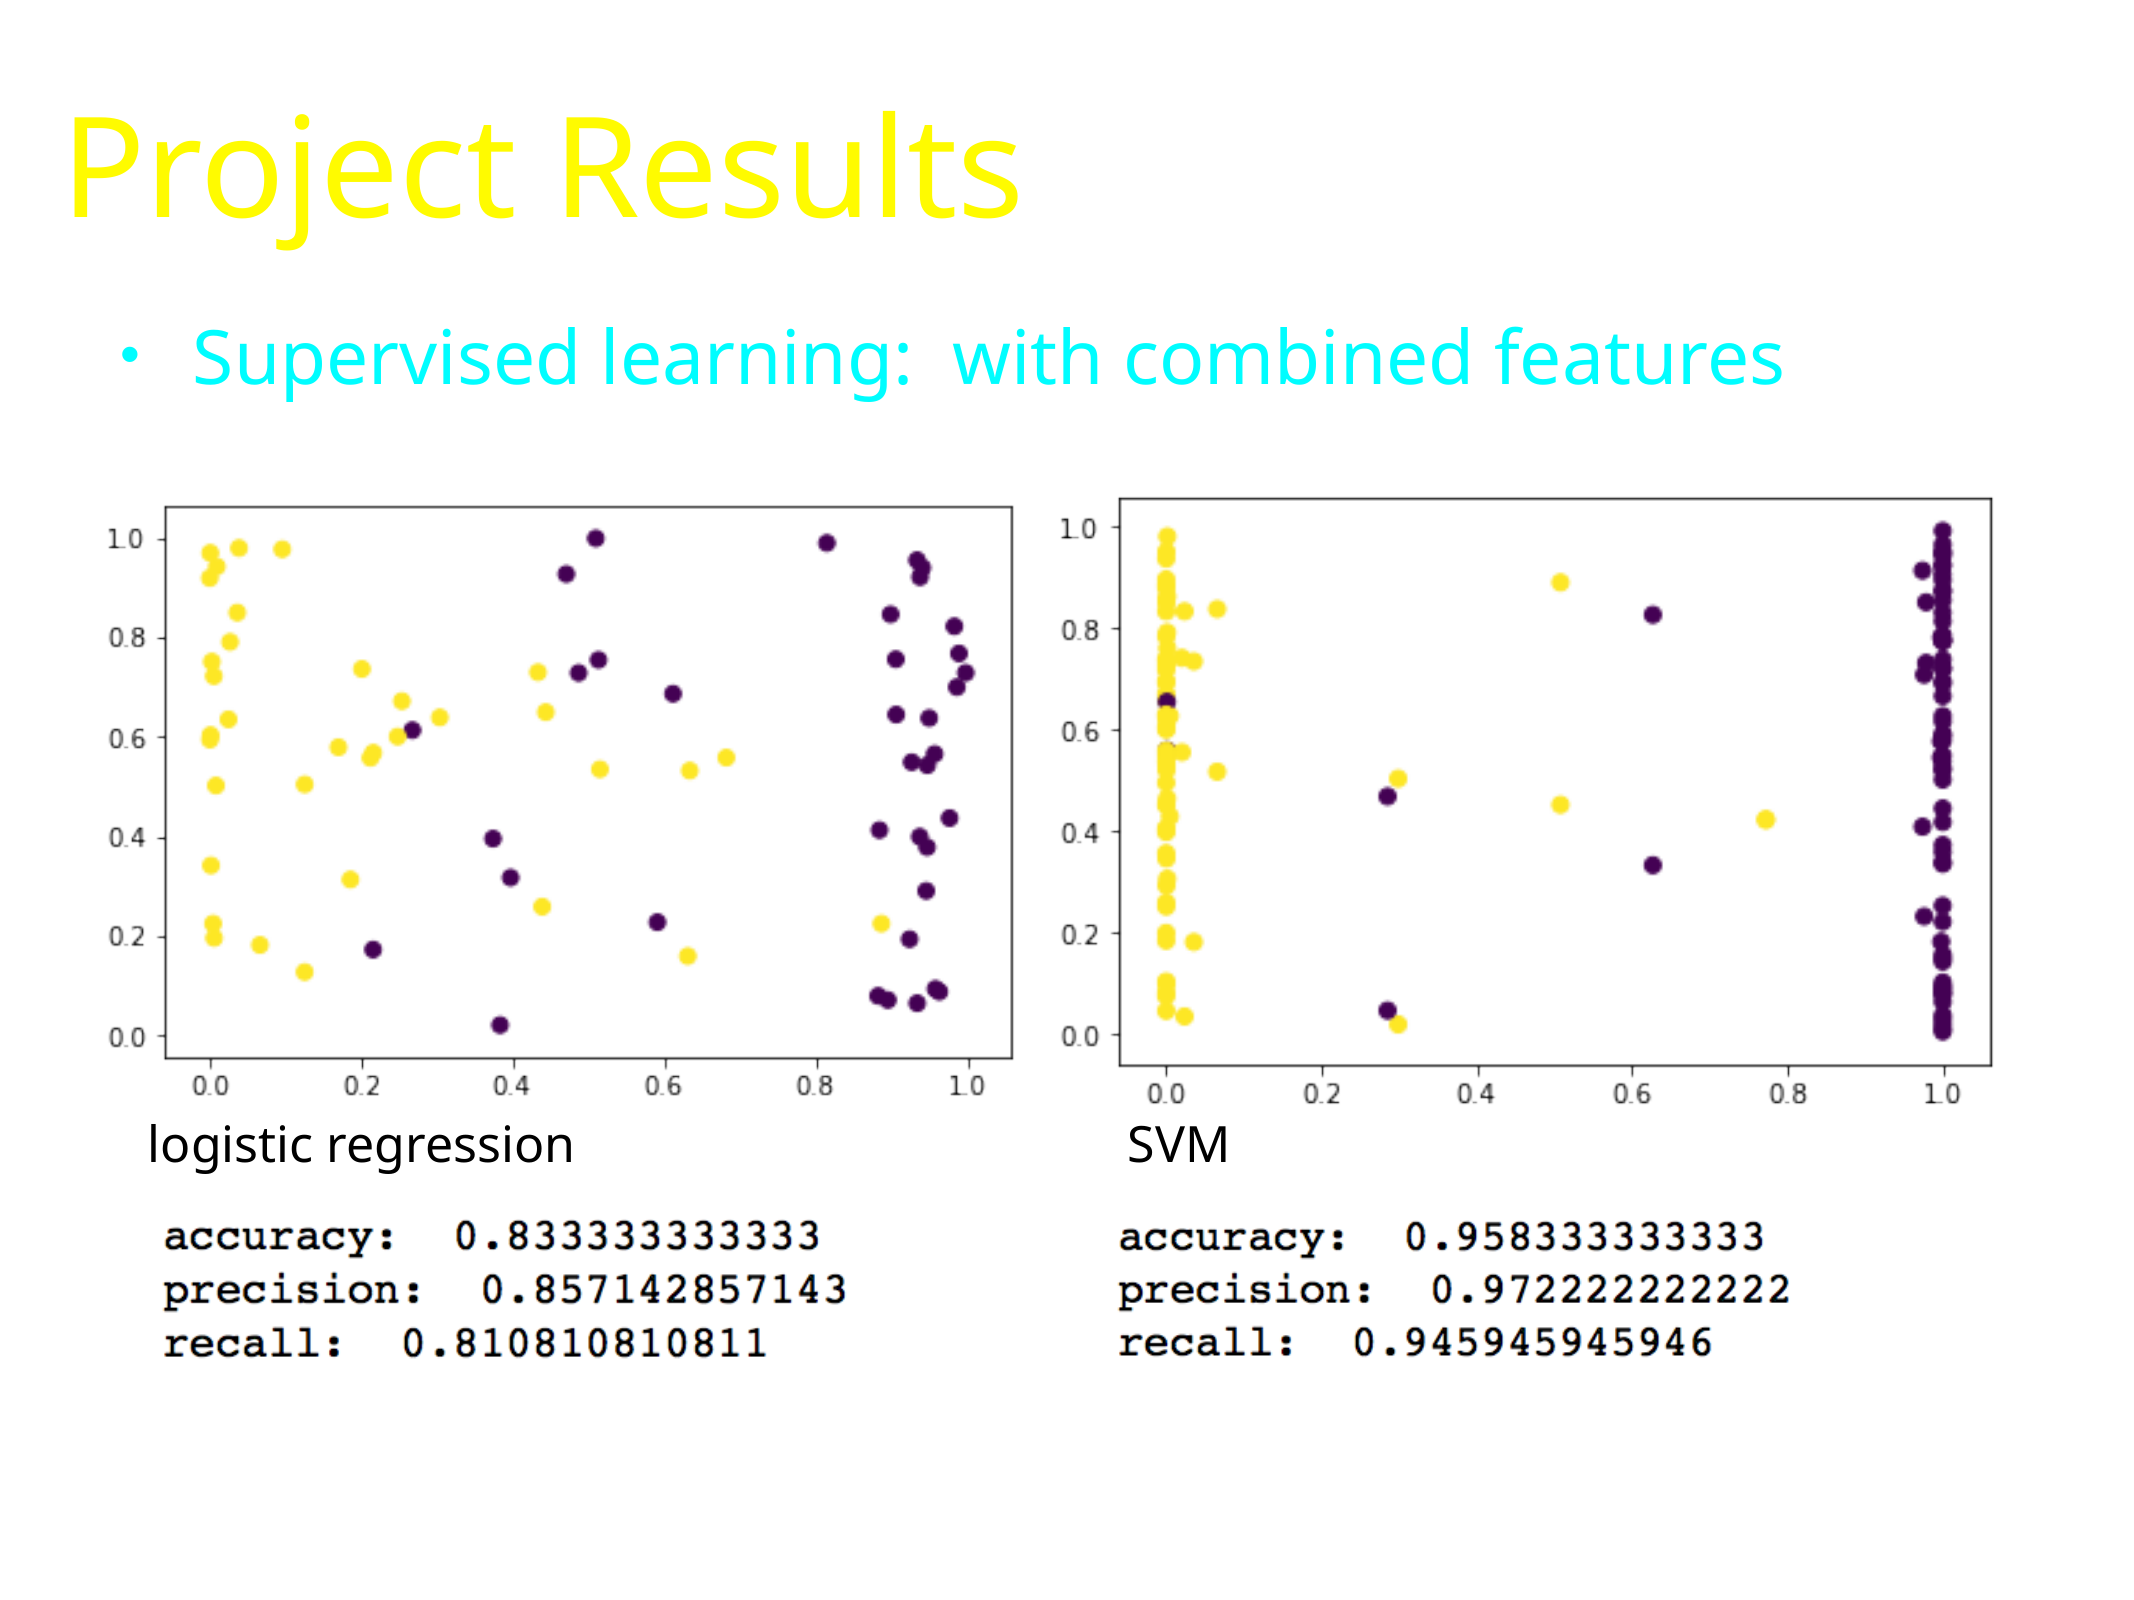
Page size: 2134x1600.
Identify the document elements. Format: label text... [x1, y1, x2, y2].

picture [1041, 472, 2017, 1128]
picture [159, 1199, 895, 1379]
list Supervised learning: with combined features [111, 300, 2038, 1518]
picture [1115, 1199, 1838, 1379]
text_box SVM [1119, 1128, 1239, 1182]
text_box logistic regression [139, 1119, 585, 1182]
title Project Results [52, 68, 1144, 256]
picture [88, 481, 1037, 1119]
